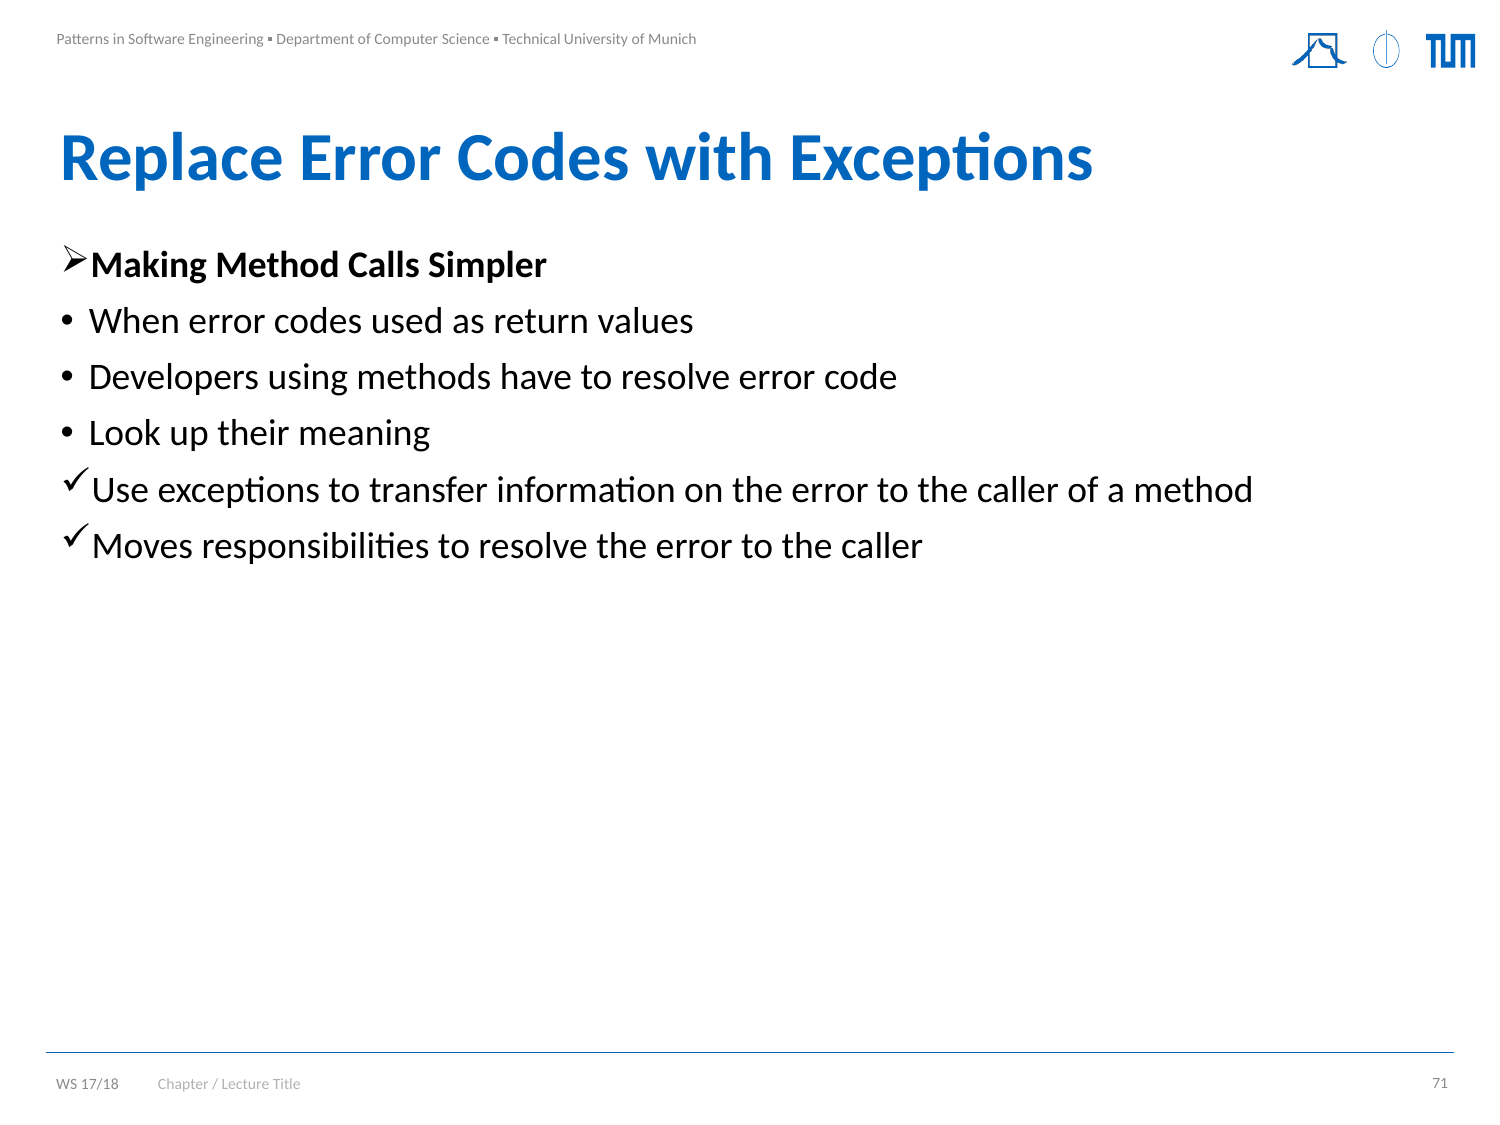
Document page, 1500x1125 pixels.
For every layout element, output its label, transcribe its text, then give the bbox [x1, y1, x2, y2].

picture [1292, 33, 1347, 68]
slide_number WS 17/18 [45, 1065, 130, 1101]
slide_number 71 [1387, 1065, 1455, 1101]
footer Chapter / Lecture Title [142, 1065, 1112, 1101]
list Making Method Calls Simpler When error codes used as return values Developers using methods have to resolve error code Look up their meaning Use exceptions to transfer information on the error to the caller of a method Moves responsibilities to resolve the error to the caller [45, 237, 1455, 966]
title Replace Error Codes with Exceptions [45, 102, 1455, 214]
